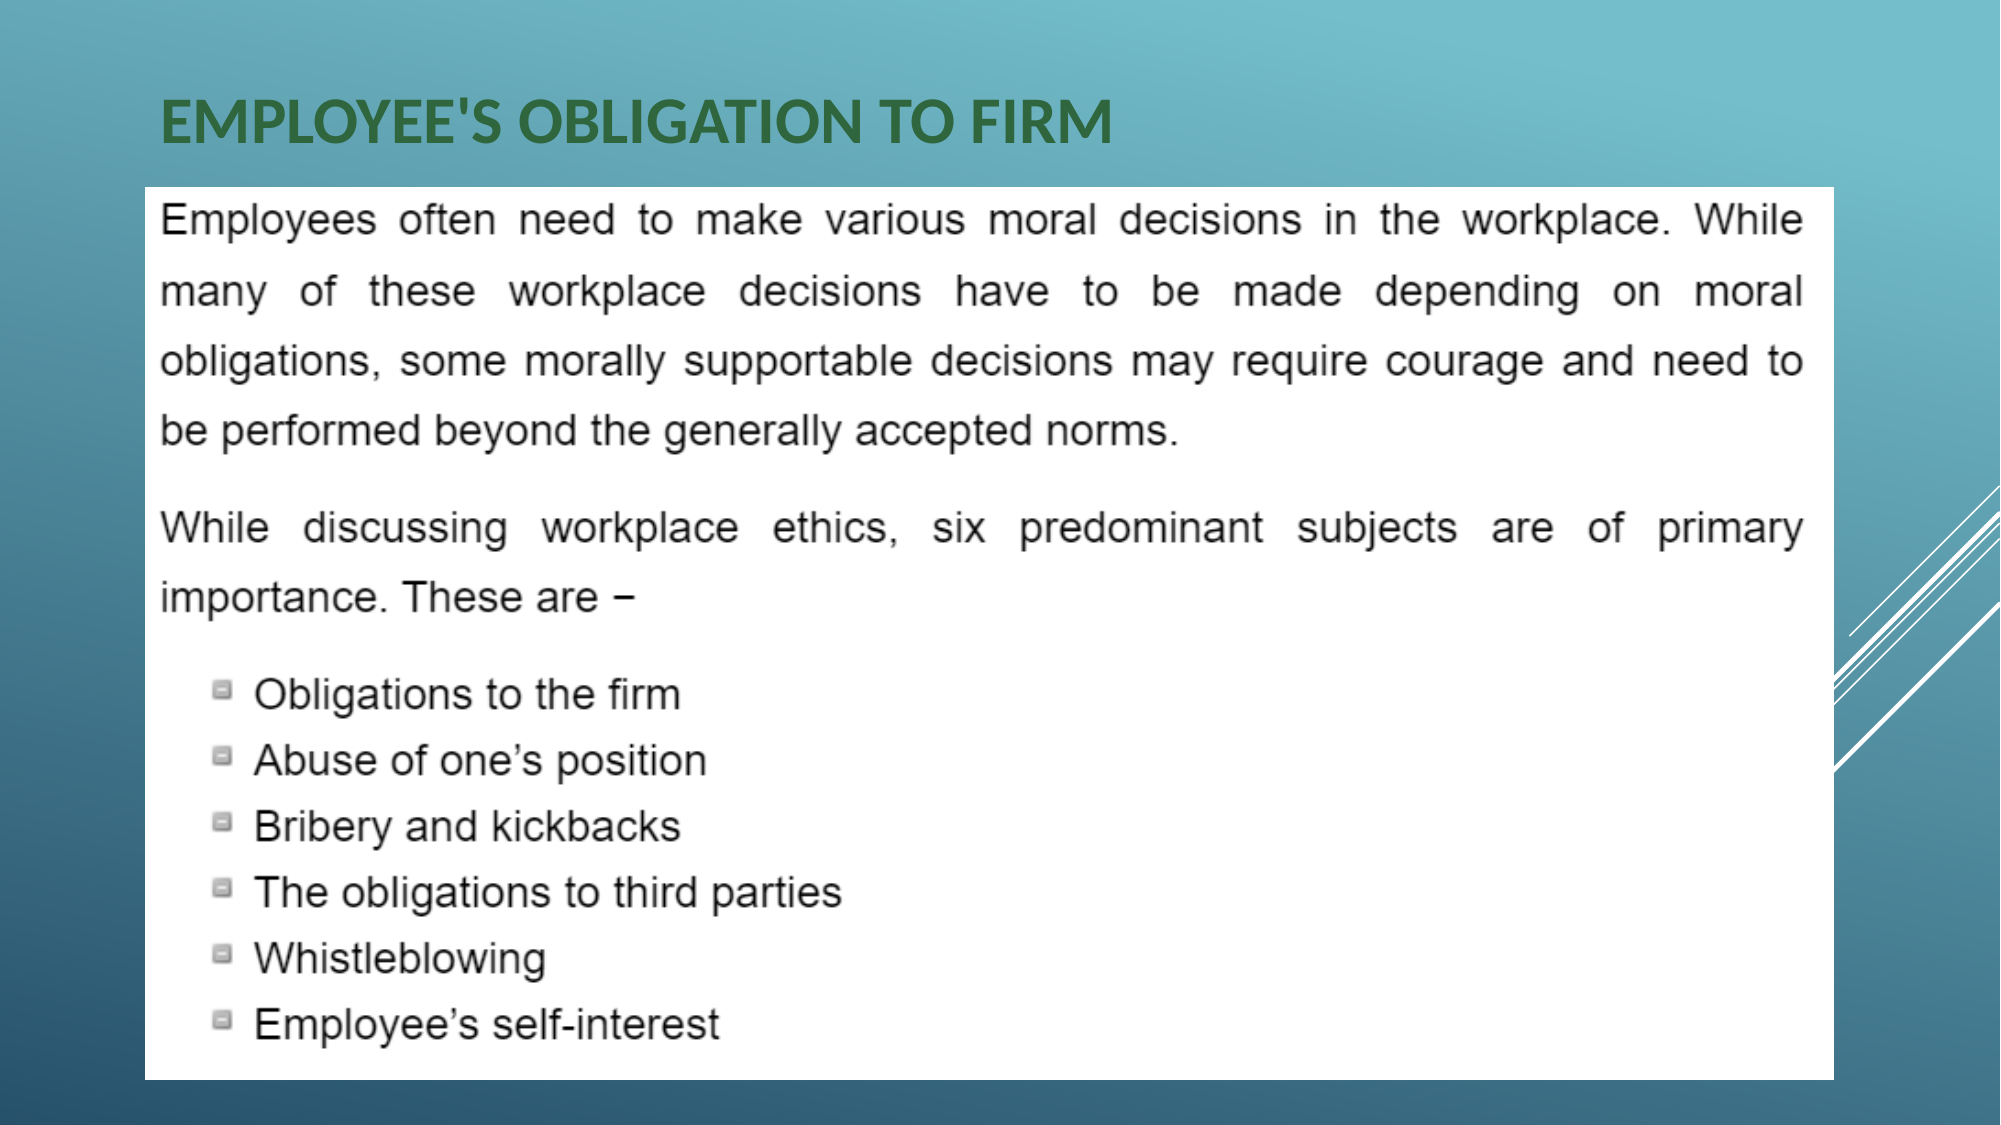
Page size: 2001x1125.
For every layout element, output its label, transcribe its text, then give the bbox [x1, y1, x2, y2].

picture [145, 186, 1834, 1080]
text_box EMPLOYEE'S OBLIGATION TO FIRM [145, 69, 1544, 165]
